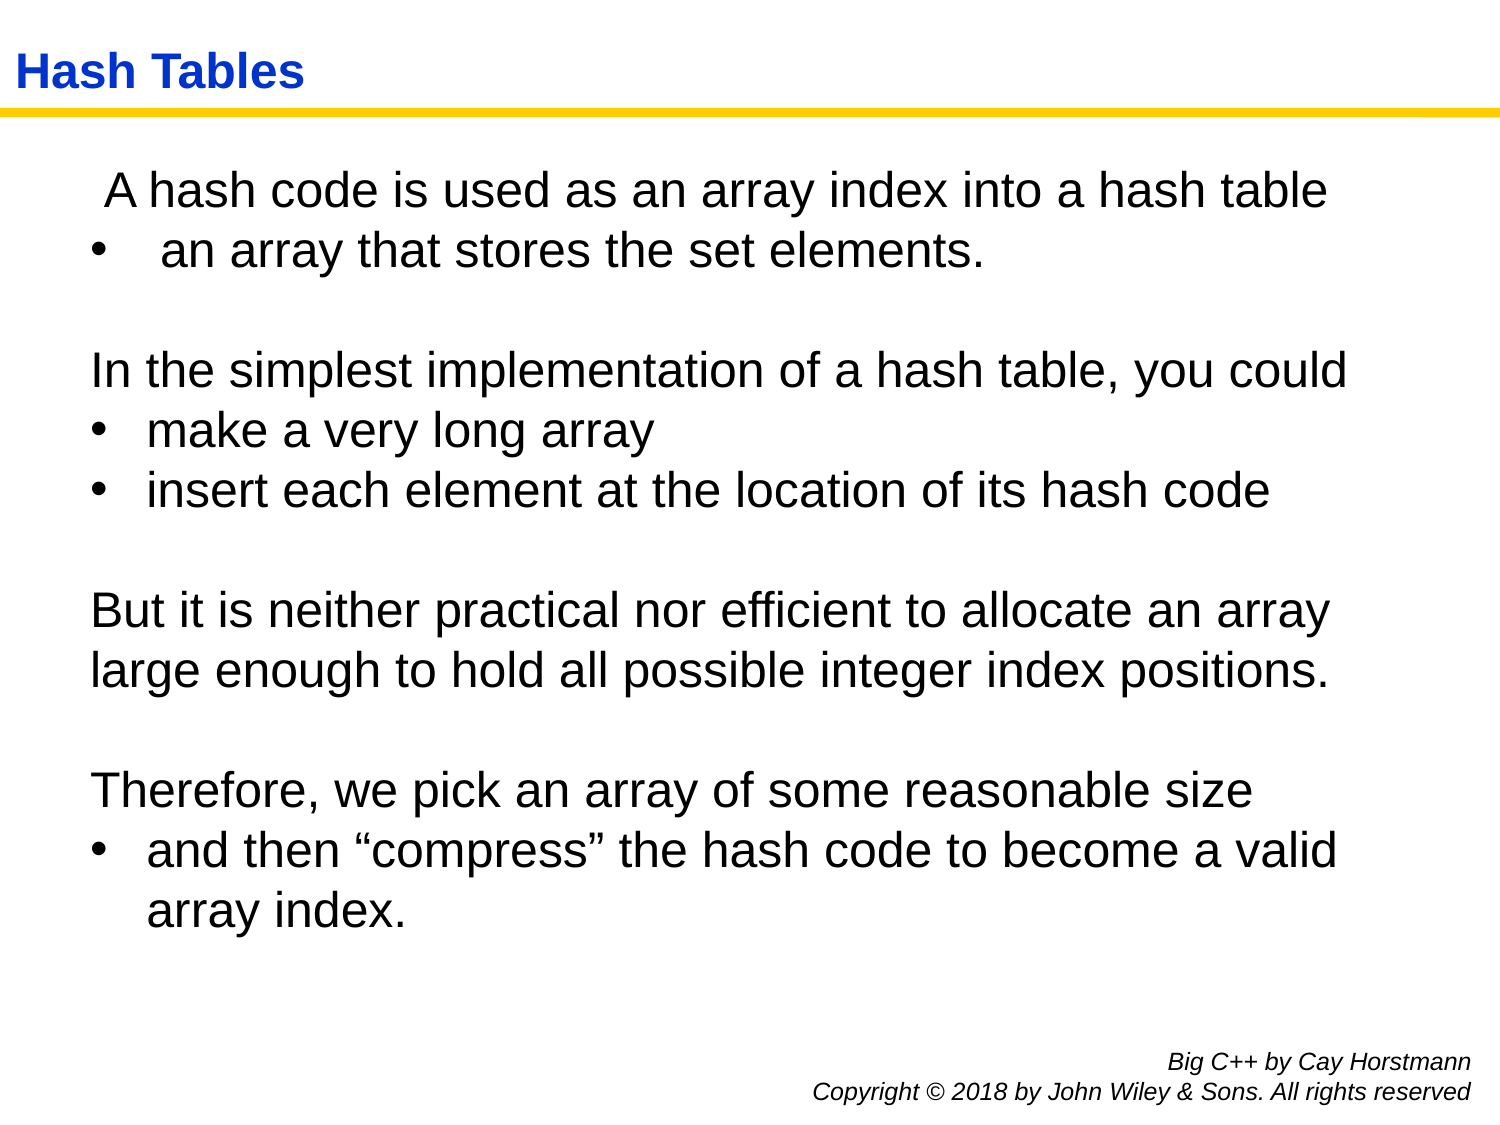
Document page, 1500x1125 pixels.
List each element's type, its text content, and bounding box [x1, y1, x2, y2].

list A hash code is used as an array index into a hash table an array that stores the set elements. In the simplest implementation of a hash table, you could make a very long array insert each element at the location of its hash code But it is neither practical nor efficient to allocate an array large enough to hold all possible integer index positions. Therefore, we pick an array of some reasonable size and then “compress” the hash code to become a valid array index. [75, 150, 1425, 967]
title Hash Tables [0, 24, 1455, 113]
footer Big C++ by Cay Horstmann Copyright © 2018 by John Wiley & Sons. All rights reserved [624, 1037, 1488, 1101]
